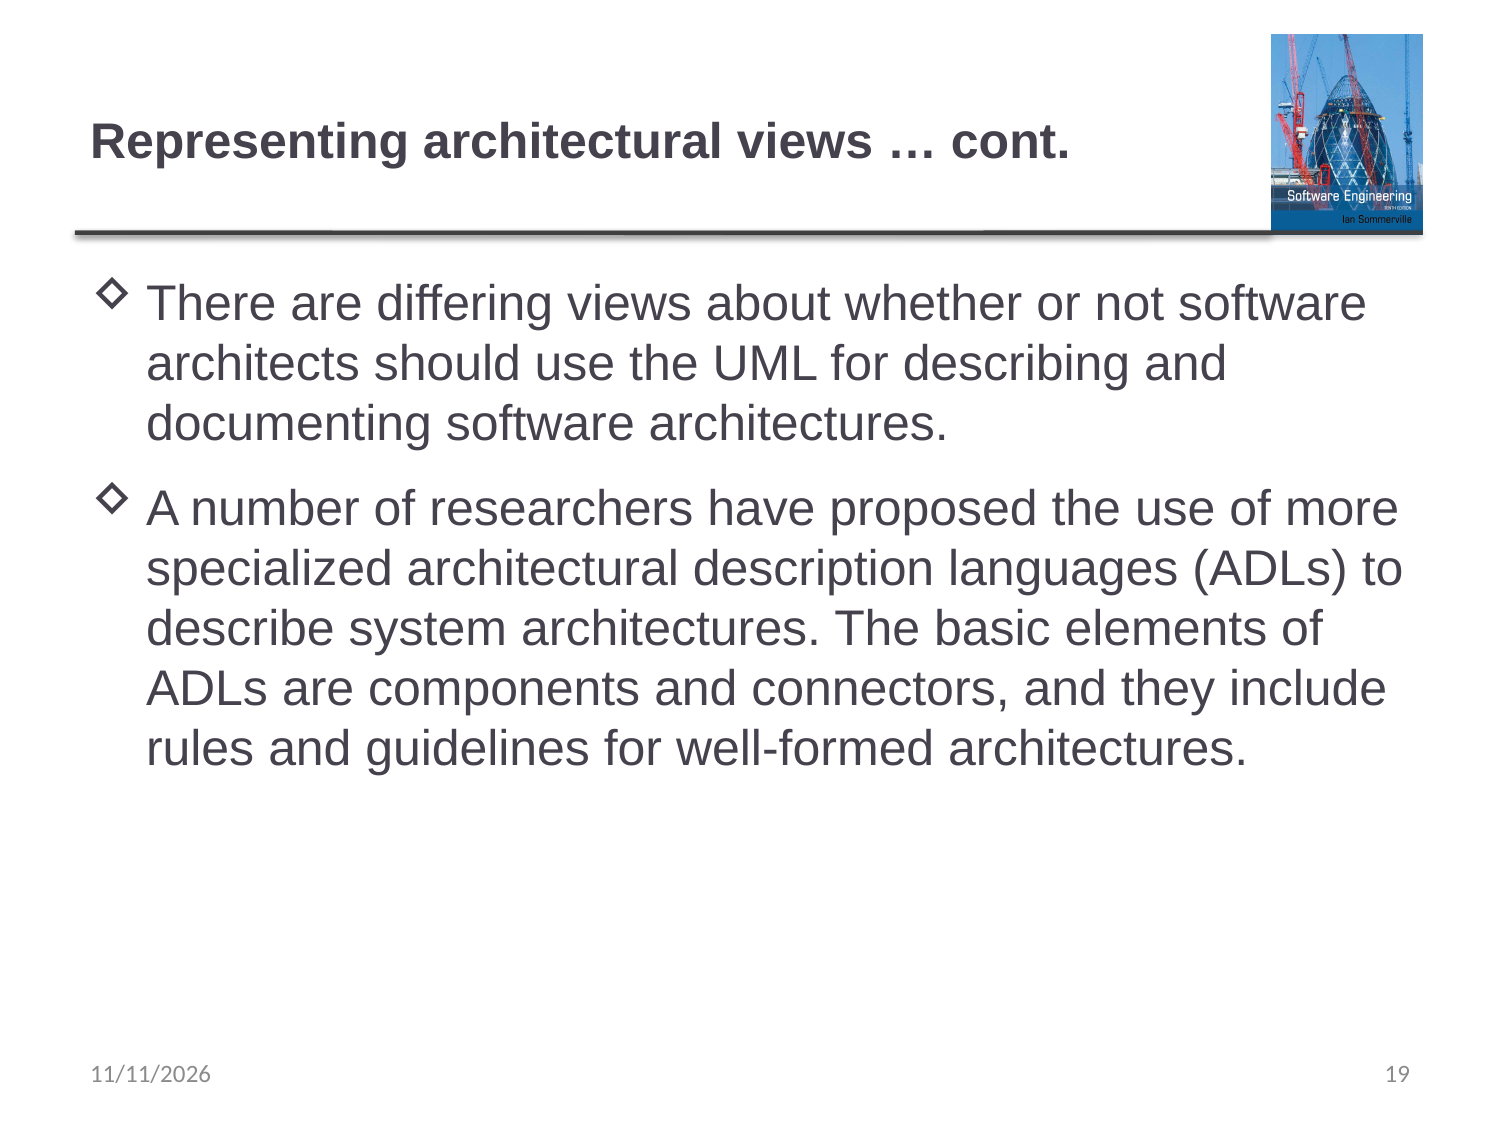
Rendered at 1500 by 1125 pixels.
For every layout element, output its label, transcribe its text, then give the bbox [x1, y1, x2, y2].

title Representing architectural views … cont. [74, 44, 1272, 233]
list There are differing views about whether or not software architects should use the UML for describing and documenting software architectures. A number of researchers have proposed the use of more specialized architectural description languages (ADLs) to describe system architectures. The basic elements of ADLs are components and connectors, and they include rules and guidelines for well-formed architectures. [75, 262, 1425, 1005]
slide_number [75, 1042, 425, 1103]
picture [1271, 34, 1423, 230]
slide_number 19 [1074, 1042, 1425, 1103]
